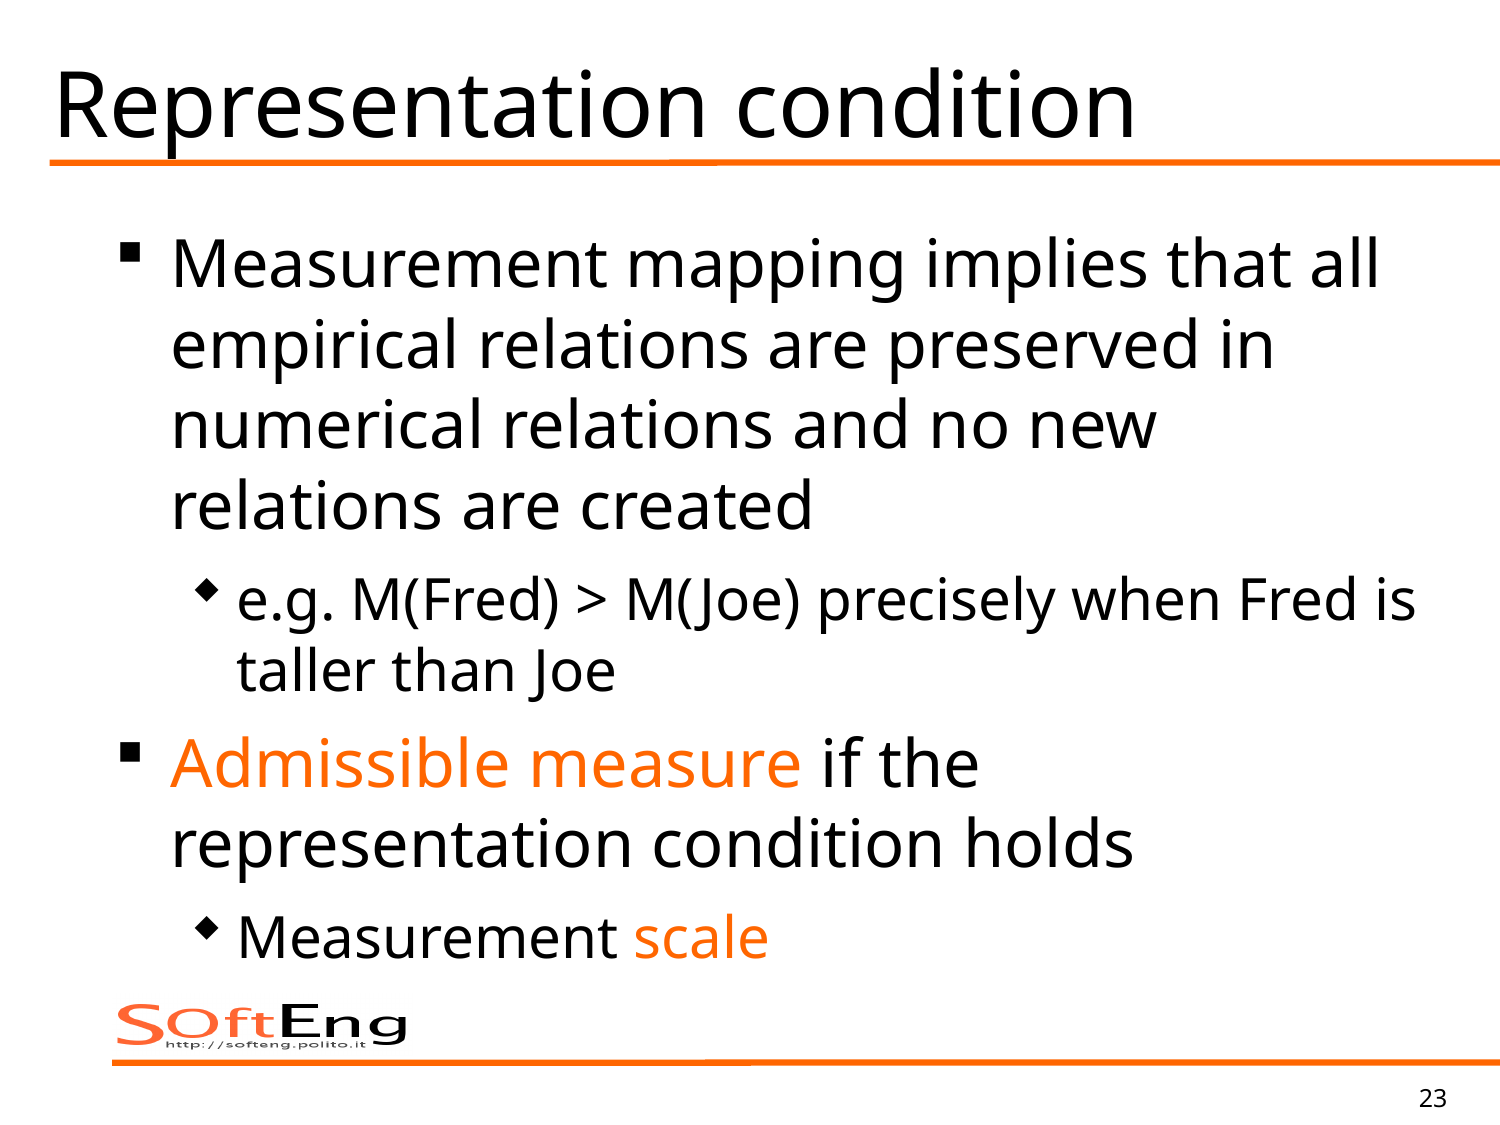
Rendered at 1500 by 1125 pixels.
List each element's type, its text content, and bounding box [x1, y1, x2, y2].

list Measurement mapping implies that all empirical relations are preserved in numerical relations and no new relations are created e.g. M(Fred) > M(Joe) precisely when Fred is taller than Joe Admissible measure if the representation condition holds Measurement scale [99, 212, 1450, 1000]
slide_number 23 [1237, 1074, 1463, 1125]
picture [112, 1000, 413, 1056]
title Representation condition [37, 0, 1450, 218]
